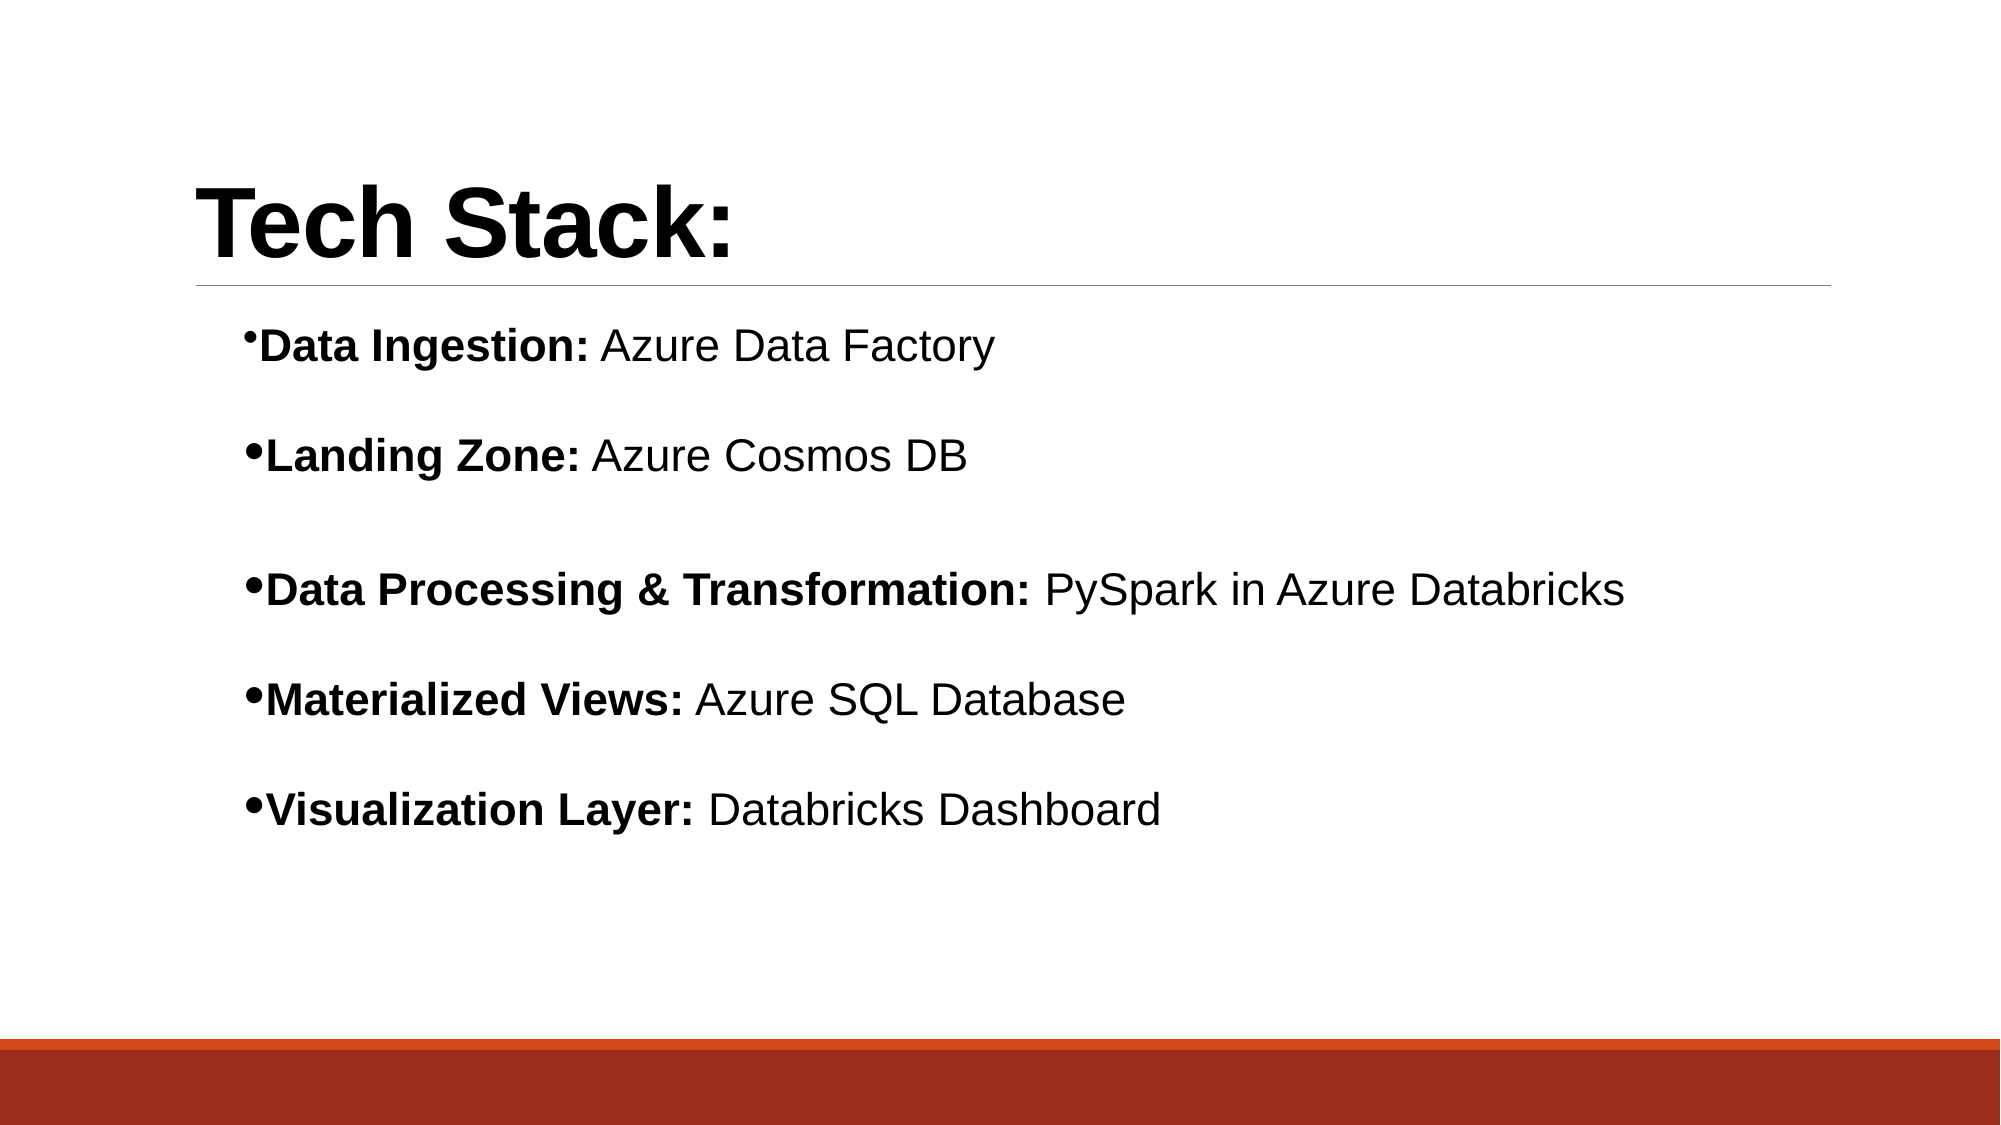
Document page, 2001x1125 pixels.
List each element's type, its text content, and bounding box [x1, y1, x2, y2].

title Tech Stack: [180, 123, 1830, 285]
list Data Ingestion: Azure Data Factory Landing Zone: Azure Cosmos DB Data Processing & Transformation: PySpark in Azure Databricks Materialized Views: Azure SQL Database Visualization Layer: Databricks Dashboard [180, 236, 1650, 889]
